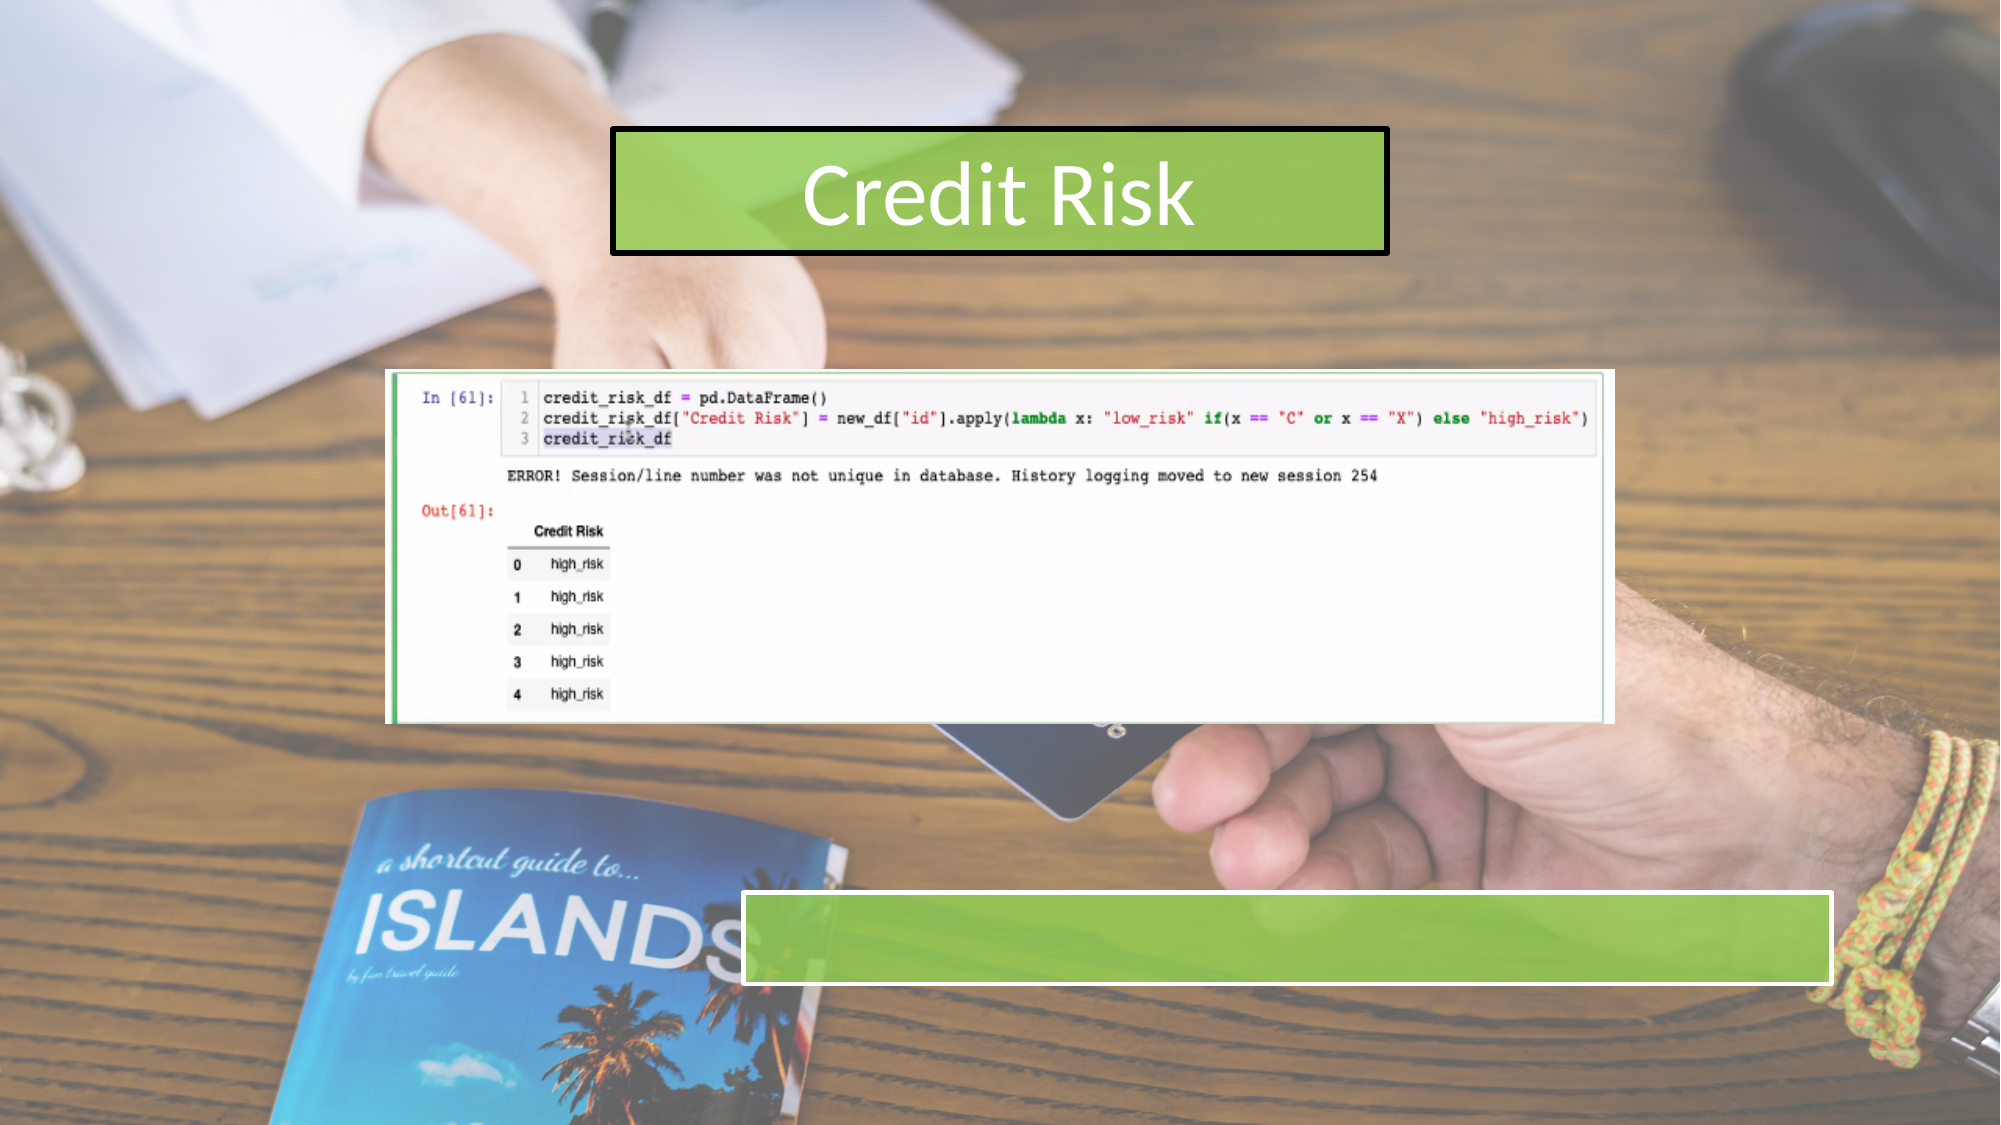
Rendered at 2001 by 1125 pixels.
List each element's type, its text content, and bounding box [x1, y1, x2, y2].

text_box [743, 892, 1832, 984]
picture [385, 369, 1615, 724]
title Credit Risk [612, 129, 1388, 253]
